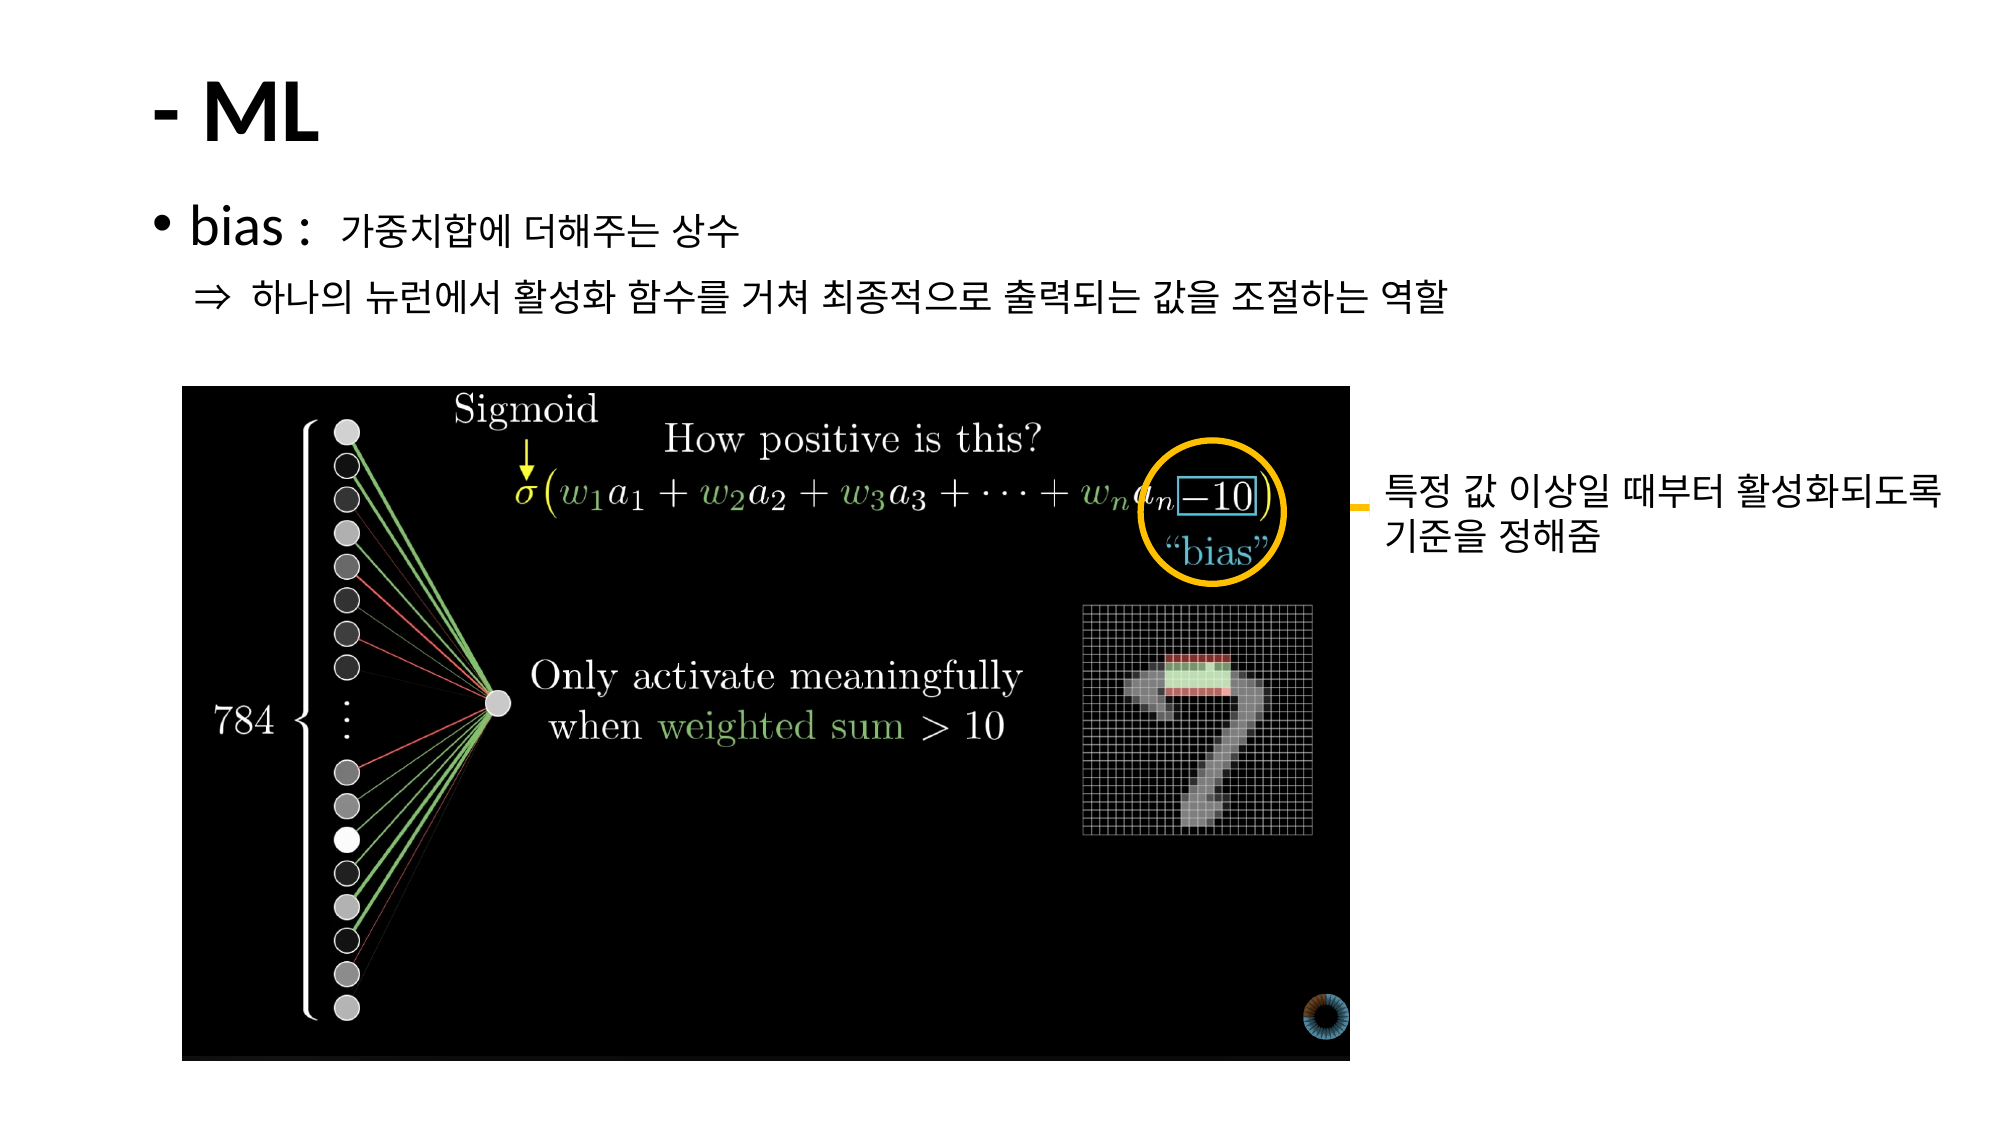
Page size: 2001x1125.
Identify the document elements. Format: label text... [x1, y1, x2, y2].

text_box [182, 386, 1991, 1061]
title - ML [137, 3, 1863, 187]
list bias : 가중치합에 더해주는 상수 ⇒ 하나의 뉴런에서 활성화 함수를 거쳐 최종적으로 출력되는 값을 조절하는 역할 [137, 187, 1863, 981]
